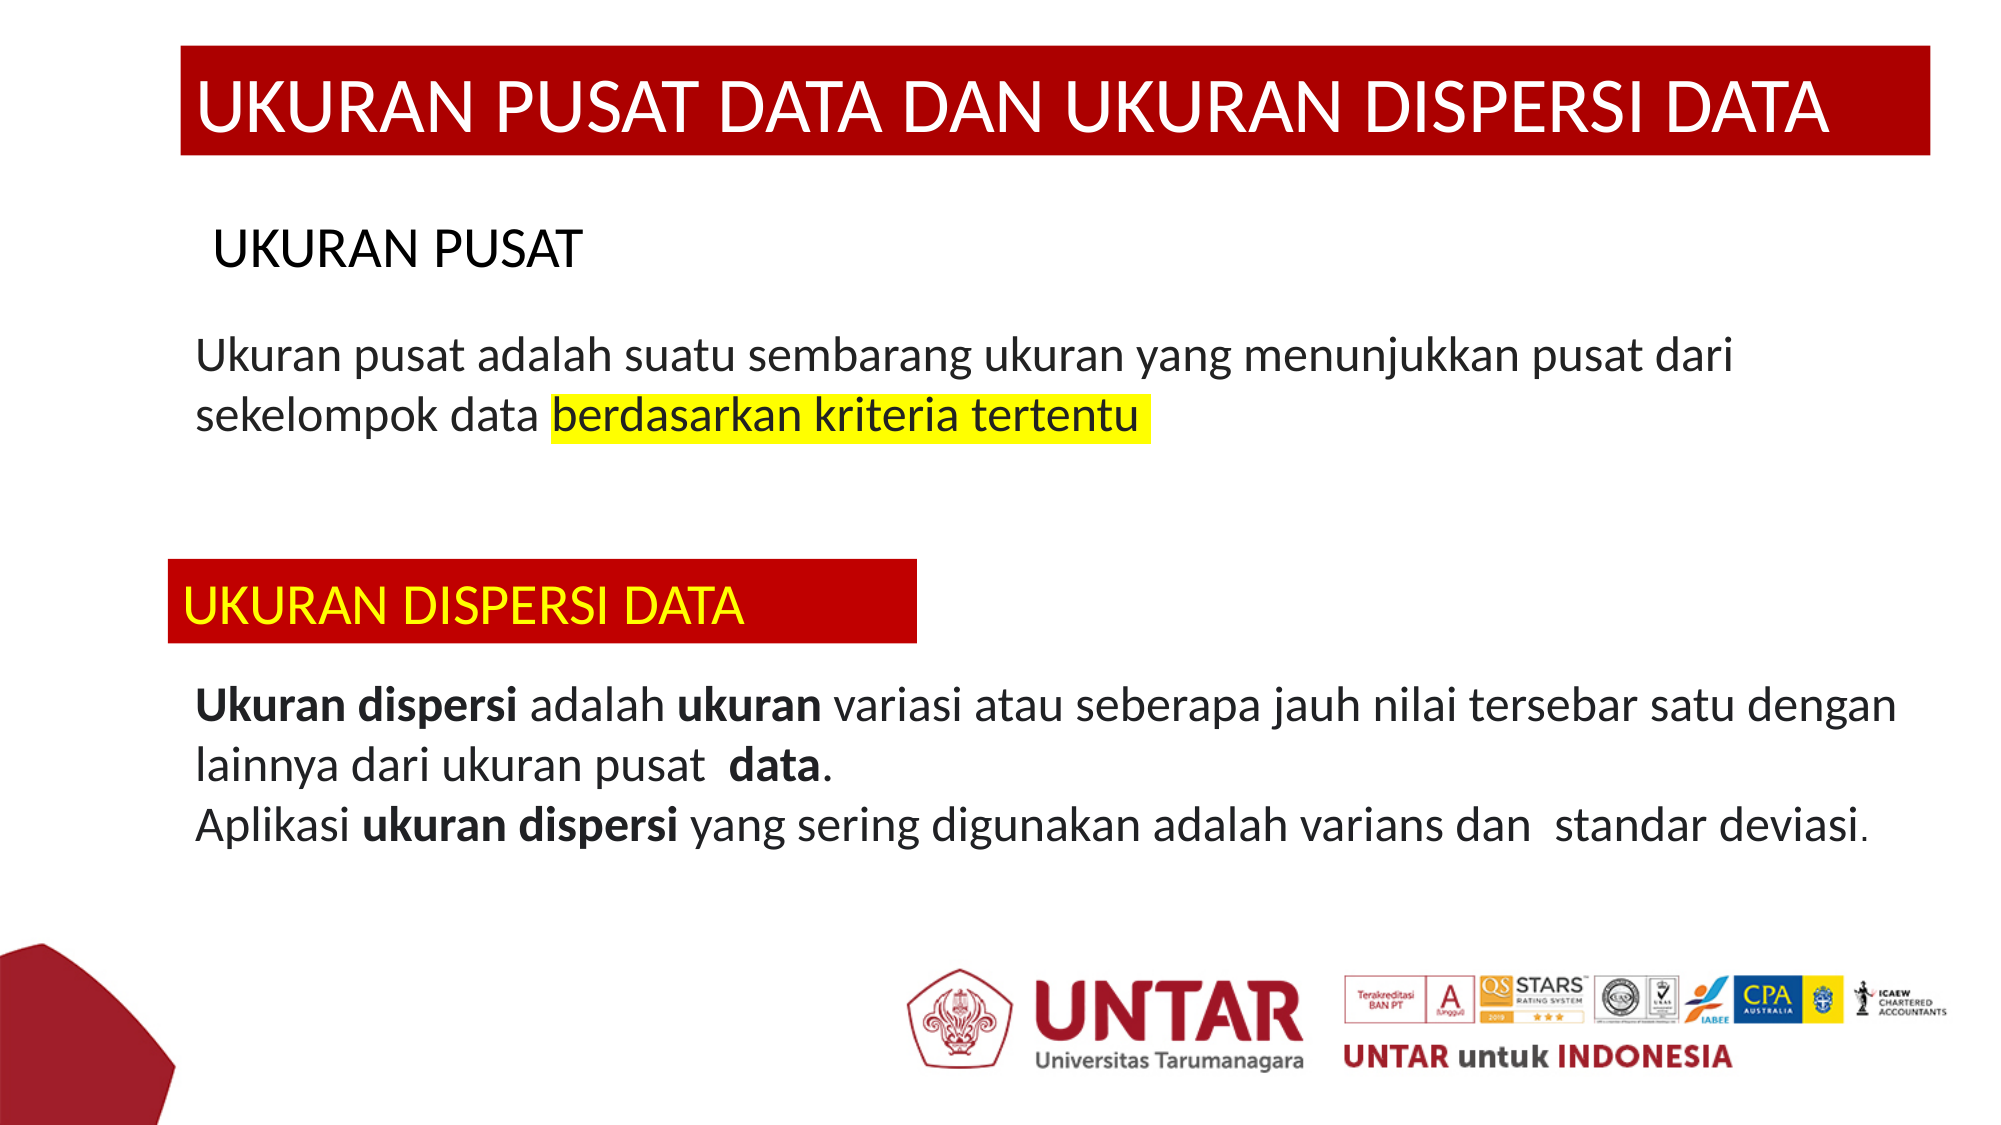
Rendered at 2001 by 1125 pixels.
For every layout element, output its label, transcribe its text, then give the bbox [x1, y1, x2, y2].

text_box UKURAN PUSAT DATA DAN UKURAN DISPERSI DATA [180, 45, 1931, 156]
text_box UKURAN PUSAT [198, 201, 675, 287]
picture [0, 0, 2001, 1125]
text_box Ukuran dispersi adalah ukuran variasi atau seberapa jauh nilai tersebar satu dengan lainnya dari ukuran pusat data. Aplikasi ukuran dispersi yang sering digunakan adalah varians dan standar deviasi. [180, 663, 1913, 859]
text_box Ukuran pusat adalah suatu sembarang ukuran yang menunjukkan pusat dari sekelompok data berdasarkan kriteria tertentu [180, 313, 1820, 449]
text_box UKURAN DISPERSI DATA [167, 558, 917, 644]
